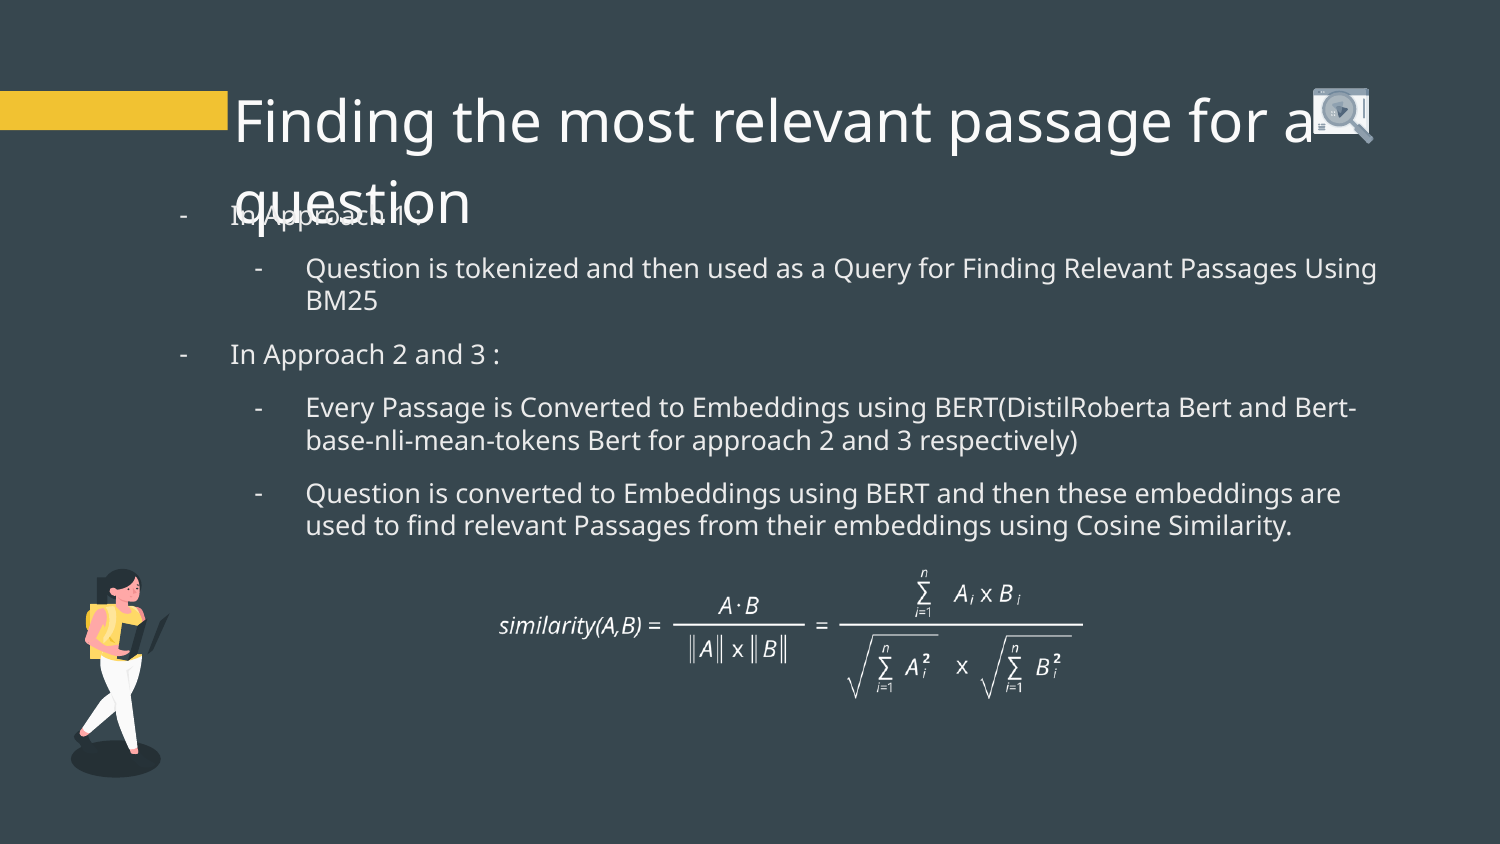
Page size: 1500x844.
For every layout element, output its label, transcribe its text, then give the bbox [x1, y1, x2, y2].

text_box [1313, 88, 1374, 144]
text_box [66, 568, 170, 778]
subtitle In Approach 1 : Question is tokenized and then used as a Query for Finding Relevant Passages Using BM25 In Approach 2 and 3 : Every Passage is Converted to Embeddings using BERT(DistilRoberta Bert and Bert-base-nli-mean-tokens Bert for approach 2 and 3 respectively) Question is converted to Embeddings using BERT and then these embeddings are used to find relevant Passages from their embeddings using Cosine Similarity. [140, 183, 1399, 534]
picture [491, 557, 1090, 714]
title Finding the most relevant passage for a question [218, 59, 1410, 142]
